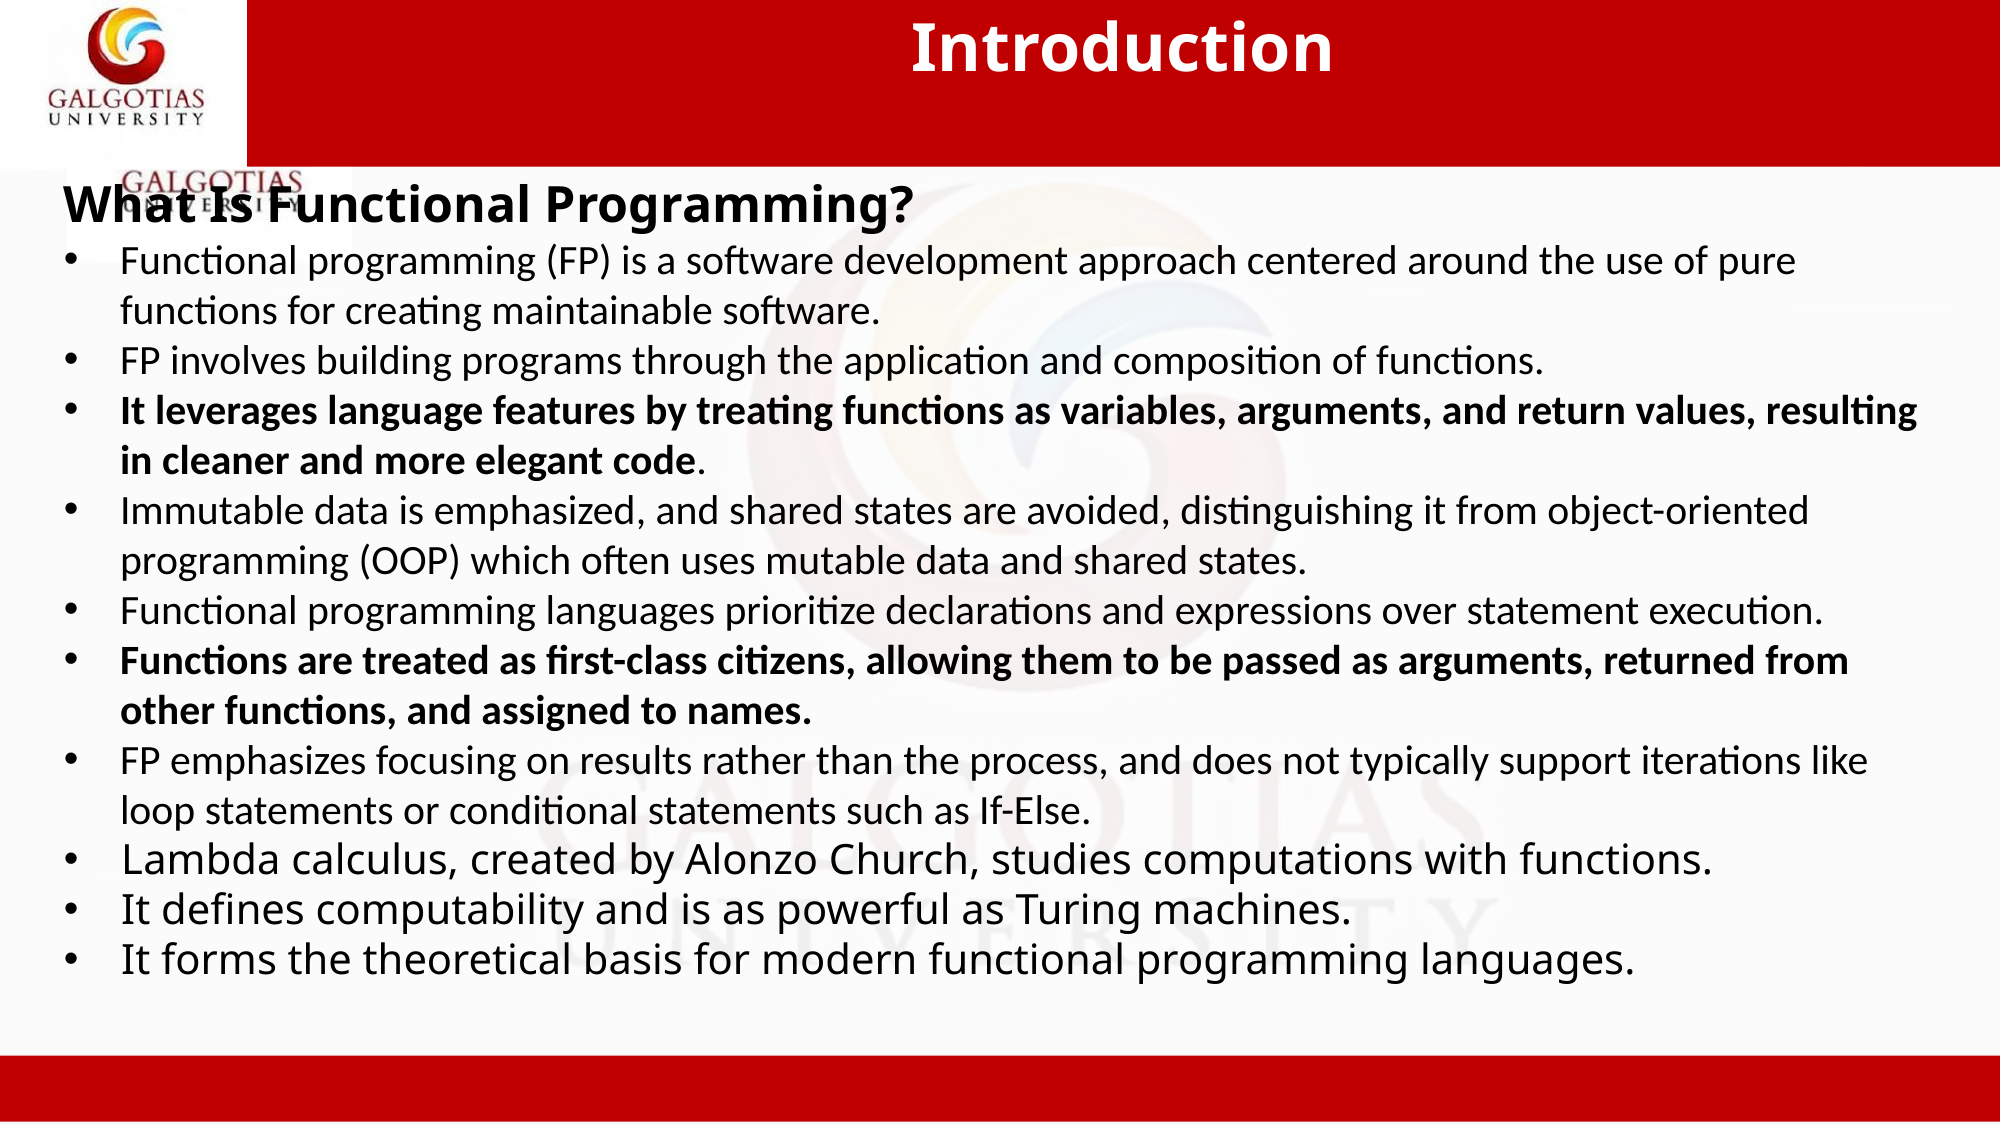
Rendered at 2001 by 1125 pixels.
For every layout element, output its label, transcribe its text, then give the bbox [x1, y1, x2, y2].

picture [0, 0, 247, 169]
text_box [0, 1055, 2000, 1122]
text_box Introduction [247, 0, 2000, 167]
text_box What Is Functional Programming? Functional programming (FP) is a software development approach centered around the use of pure functions for creating maintainable software. FP involves building programs through the application and composition of functions. It leverages language features by treating functions as variables, arguments, and return values, resulting in cleaner and more elegant code. Immutable data is emphasized, and shared states are avoided, distinguishing it from object-oriented programming (OOP) which often uses mutable data and shared states. Functional programming languages prioritize declarations and expressions over statement execution. Functions are treated as first-class citizens, allowing them to be passed as arguments, returned from other functions, and assigned to names. FP emphasizes focusing on results rather than the process, and does not typically support iterations like loop statements or conditional statements such as If-Else. Lambda calculus, created by Alonzo Church, studies computations with functions. It defines computability and is as powerful as Turing machines. It forms the theoretical basis for modern functional programming languages. [48, 165, 1952, 1041]
